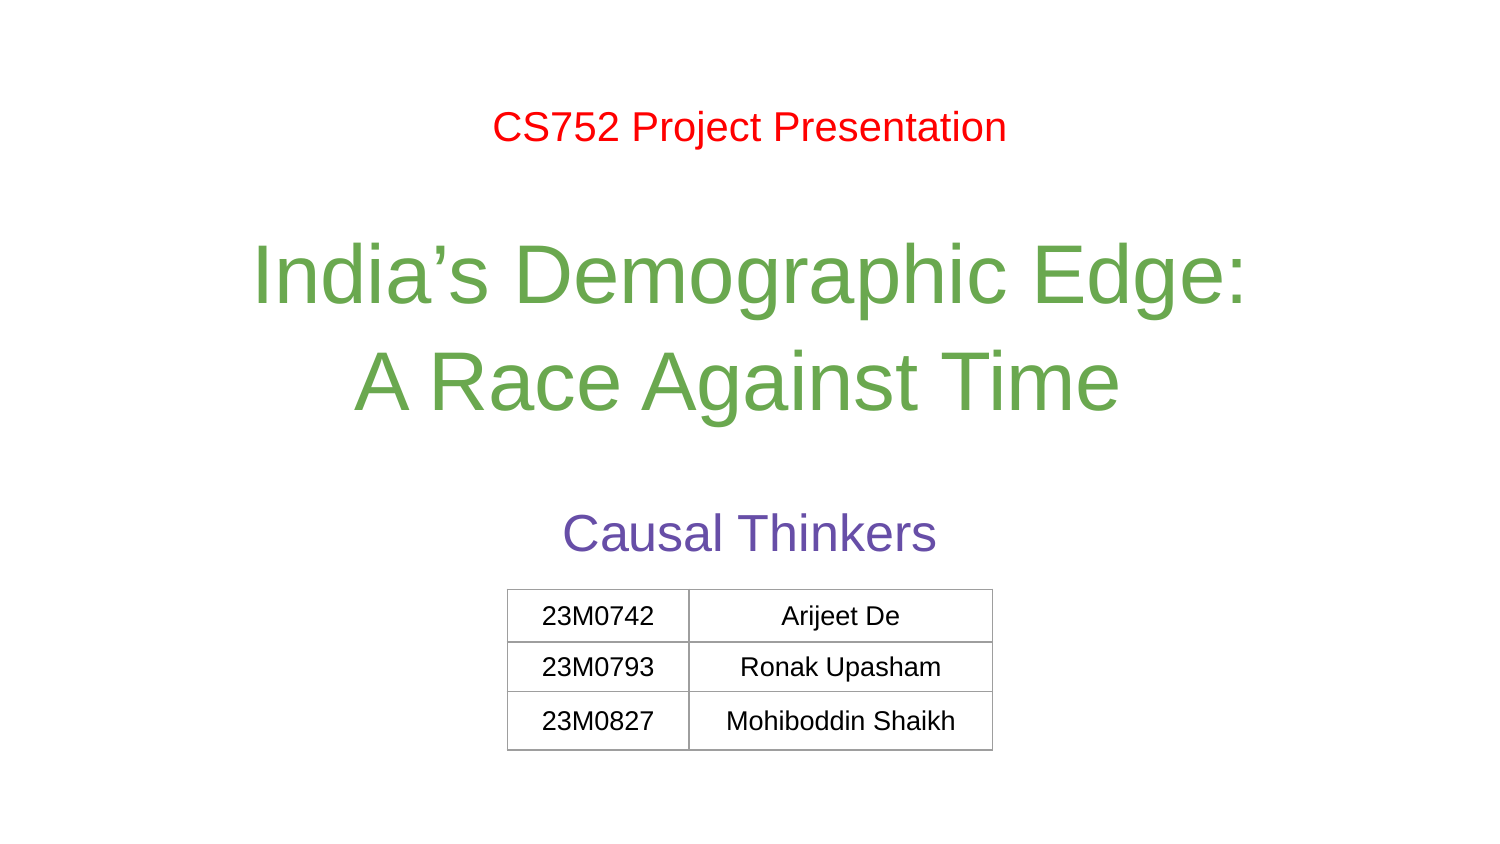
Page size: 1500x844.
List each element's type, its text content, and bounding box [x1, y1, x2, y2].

table_header 23M0742 [508, 590, 688, 641]
table_cell Mohiboddin Shaikh [690, 692, 992, 749]
table_cell Ronak Upasham [690, 643, 992, 691]
subtitle Causal Thinkers [414, 484, 1086, 590]
title India’s Demographic Edge: A Race Against Time [226, 186, 1274, 444]
table_cell 23M0793 [508, 643, 688, 691]
text_box CS752 Project Presentation [449, 84, 1051, 149]
table_cell 23M0827 [508, 692, 688, 749]
table_header Arijeet De [690, 590, 992, 641]
